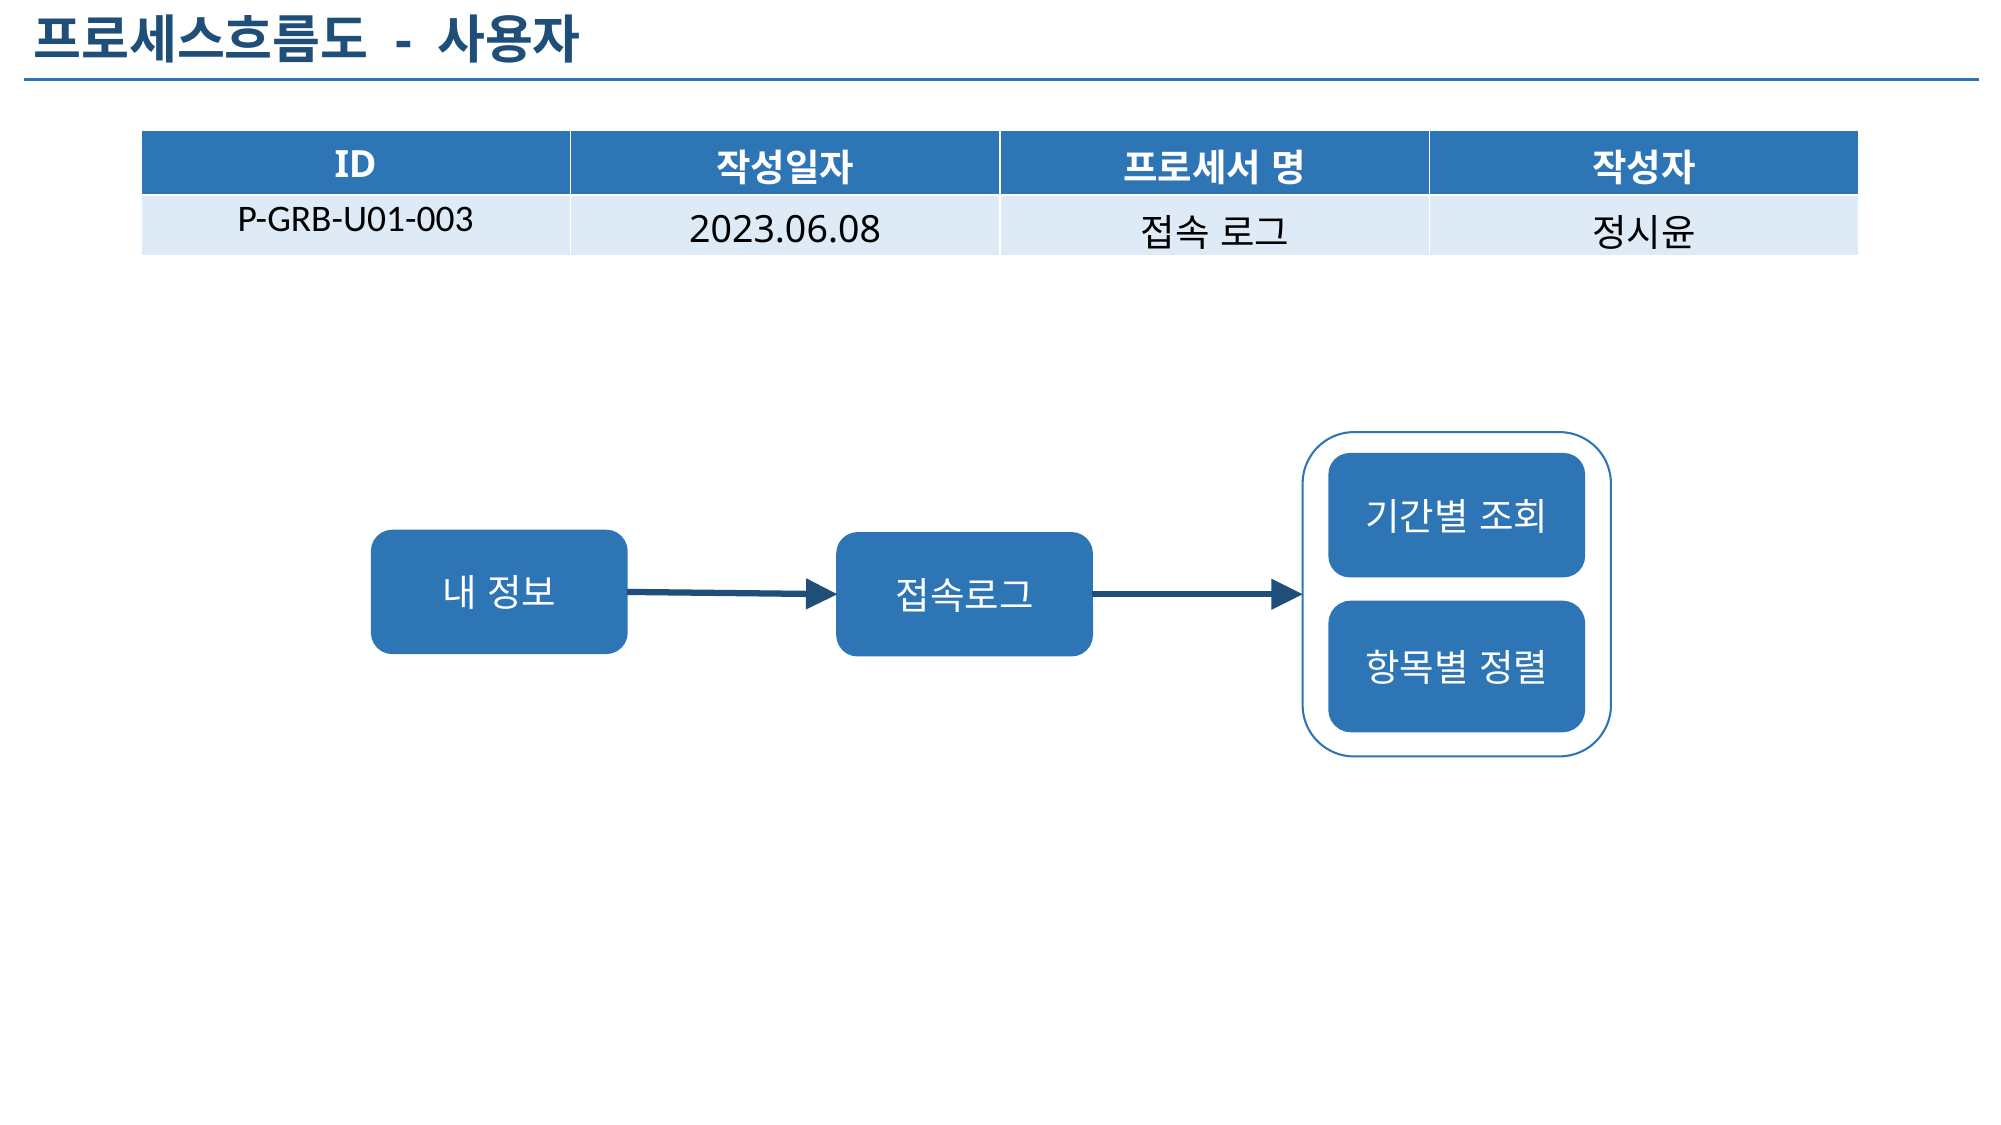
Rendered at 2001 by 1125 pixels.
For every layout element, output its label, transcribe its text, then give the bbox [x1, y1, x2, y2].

table_header ID [142, 131, 570, 194]
table_header 작성일자 [571, 131, 999, 194]
table_cell P-GRB-U01-003 [142, 196, 570, 255]
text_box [626, 591, 838, 595]
text_box [1301, 431, 1612, 758]
table_cell 접속 로그 [1001, 196, 1429, 255]
text_box 접속로그 [836, 532, 1094, 657]
table_header 프로세서 명 [1001, 131, 1429, 194]
text_box 프로세스흐름도 - 사용자 [18, 0, 596, 77]
table_cell 정시윤 [1430, 196, 1858, 255]
table_cell 2023.06.08 [571, 196, 999, 255]
text_box 내 정보 [370, 529, 628, 655]
table_header 작성자 [1430, 131, 1858, 194]
